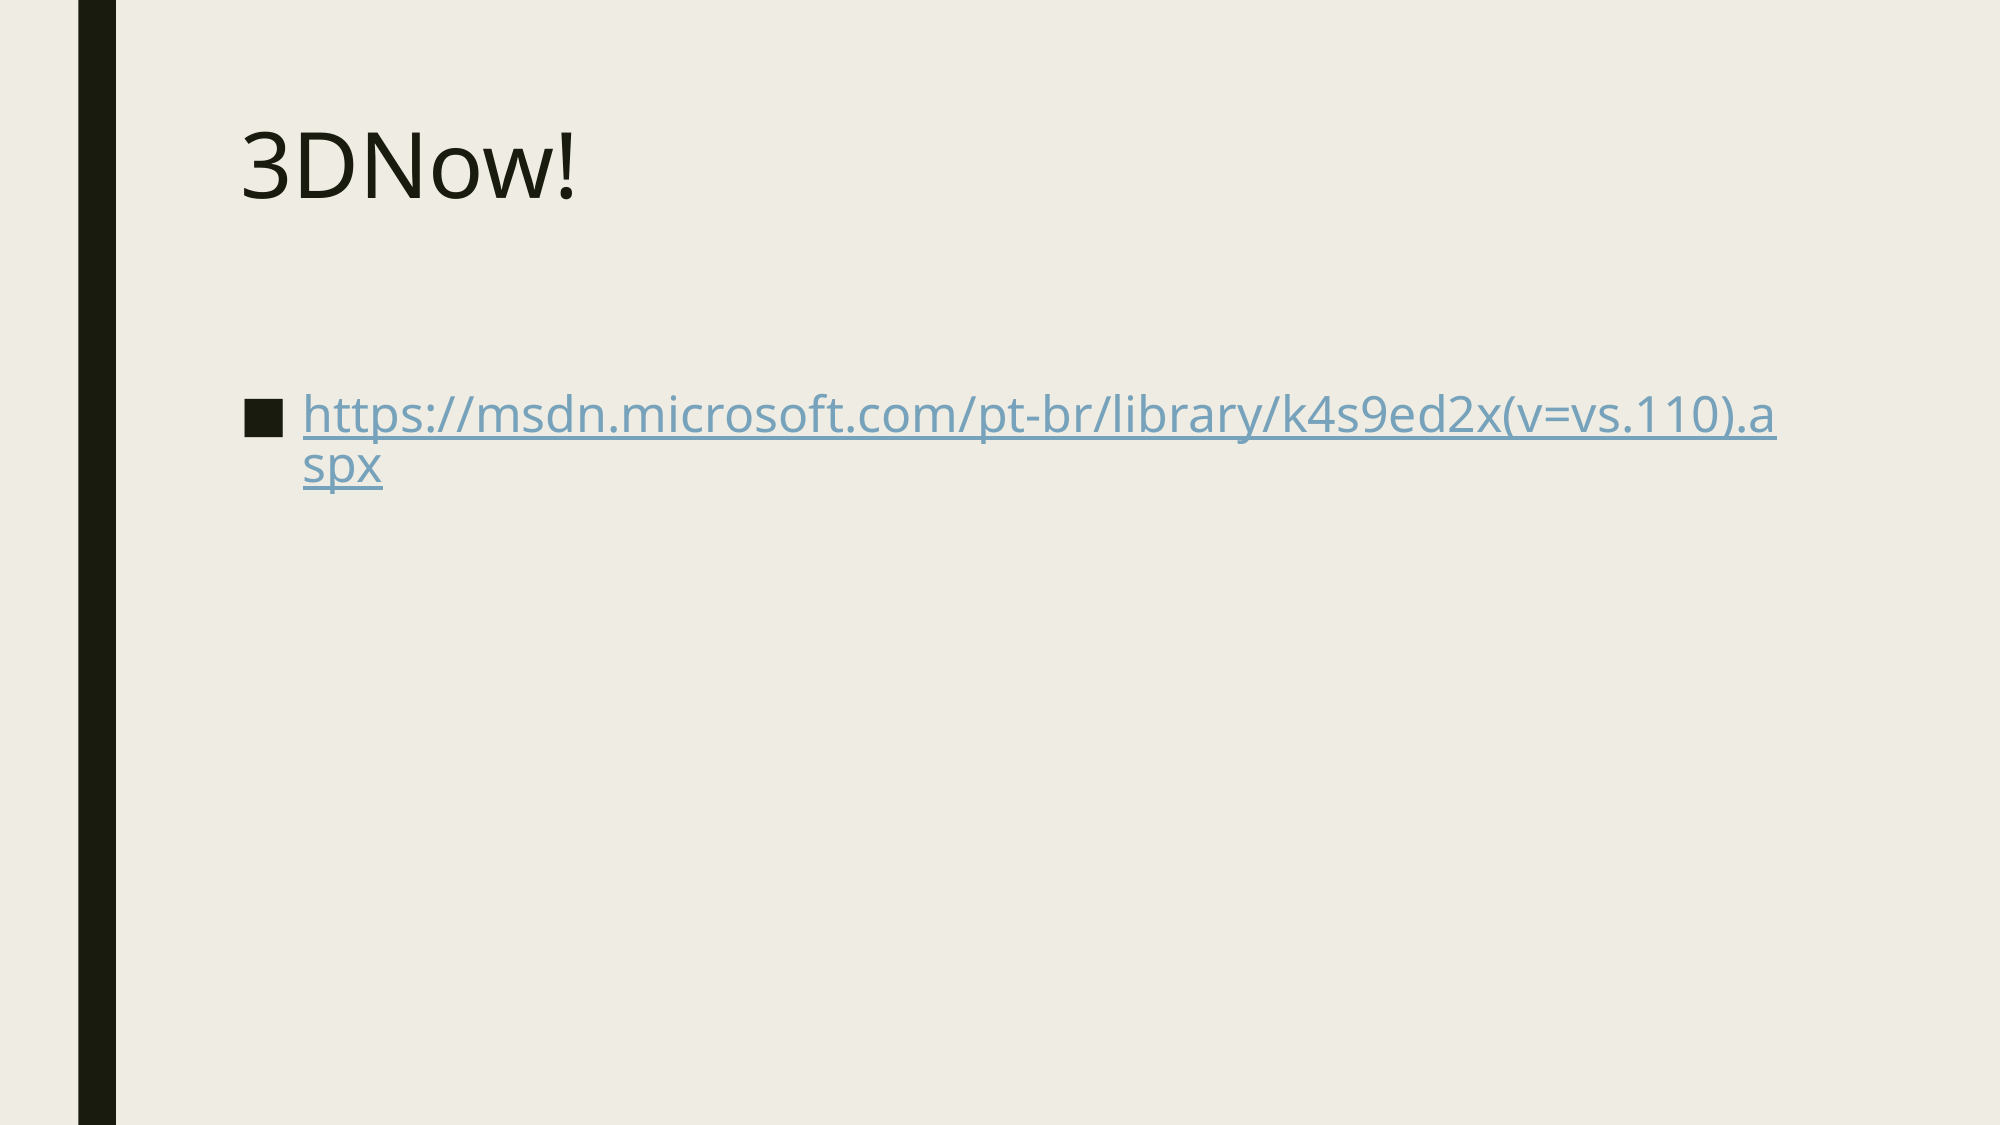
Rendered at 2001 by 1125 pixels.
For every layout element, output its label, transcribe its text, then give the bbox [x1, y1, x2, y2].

title 3DNow! [225, 112, 1800, 357]
list https://msdn.microsoft.com/pt-br/library/k4s9ed2x(v=vs.110).aspx [225, 375, 1800, 963]
